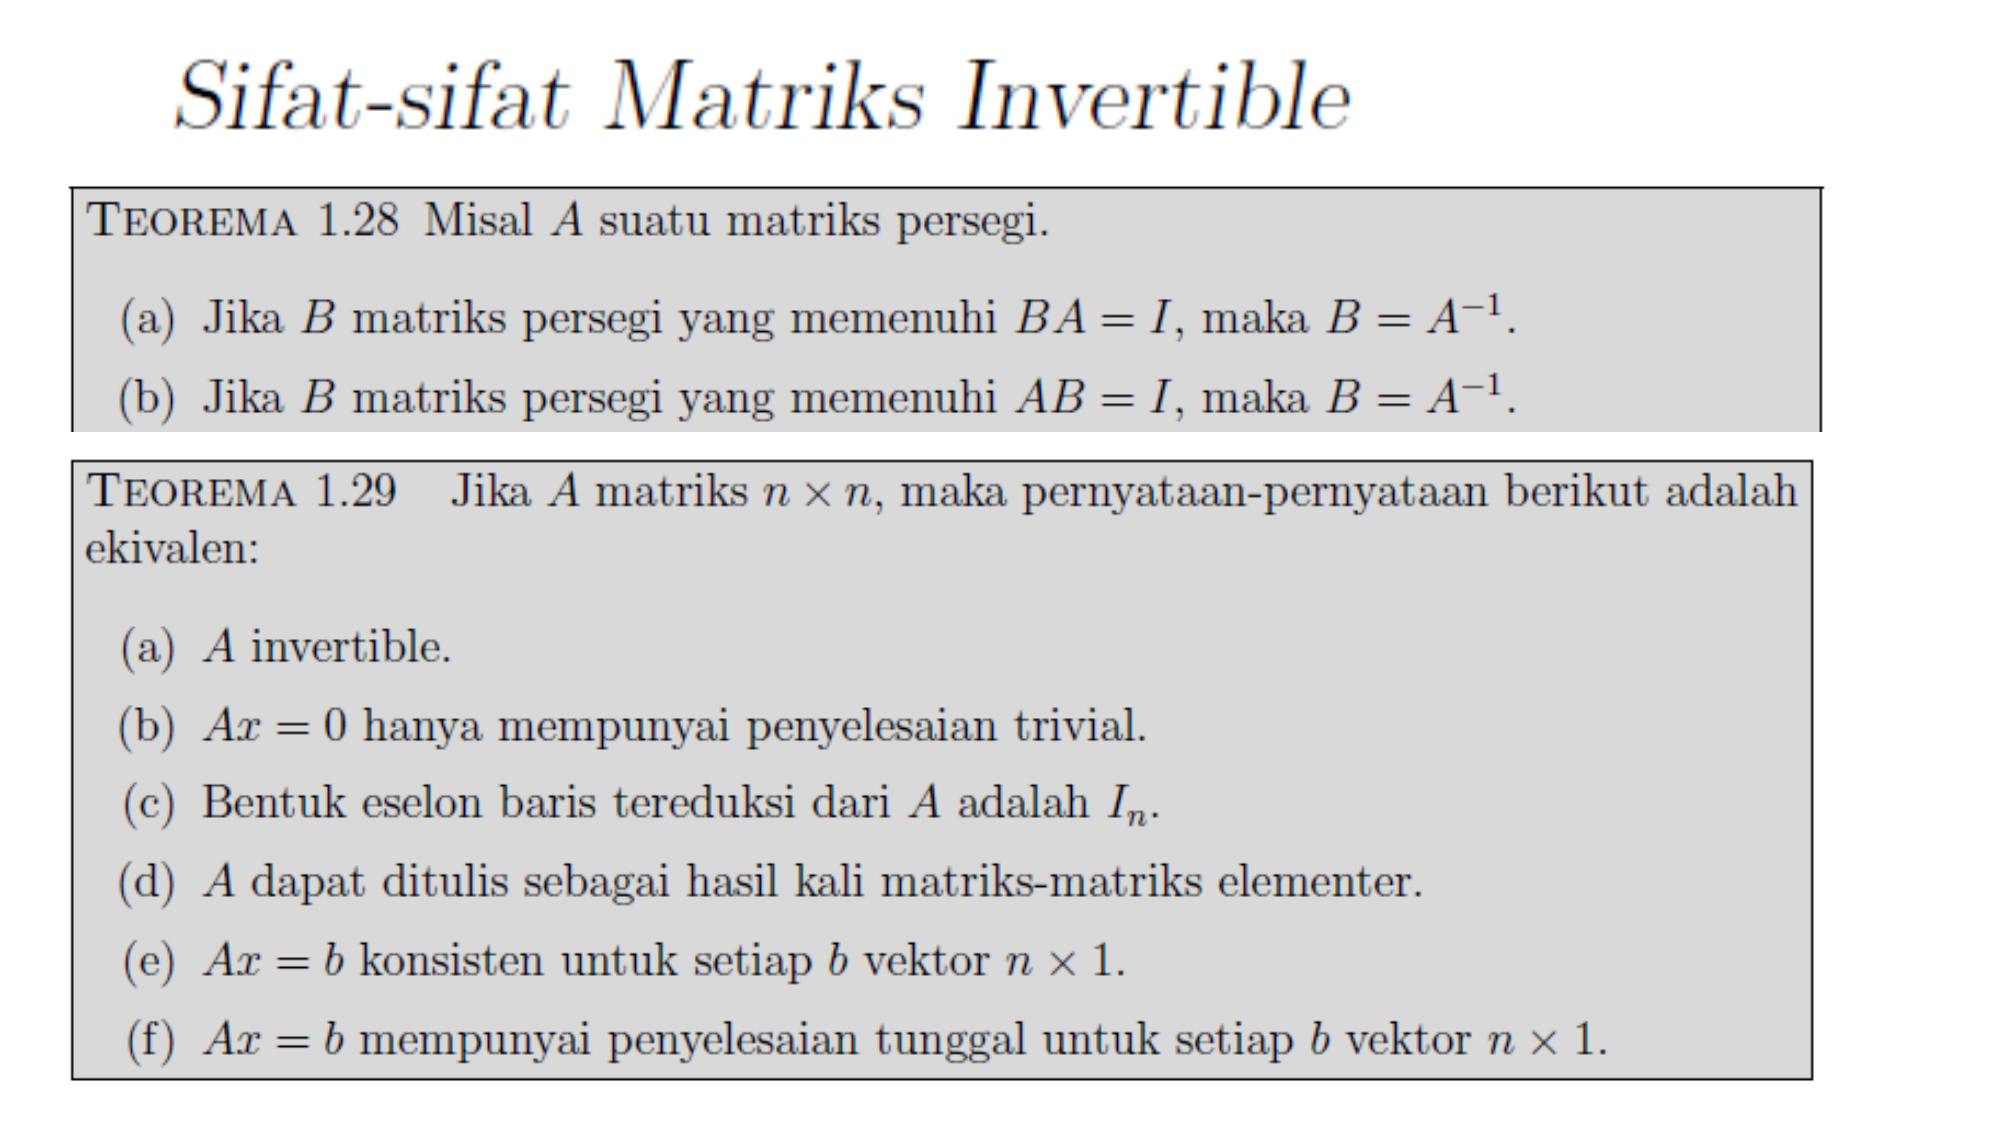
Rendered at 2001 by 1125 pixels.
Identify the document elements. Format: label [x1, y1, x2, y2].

picture [153, 23, 1372, 158]
picture [52, 165, 1838, 1103]
